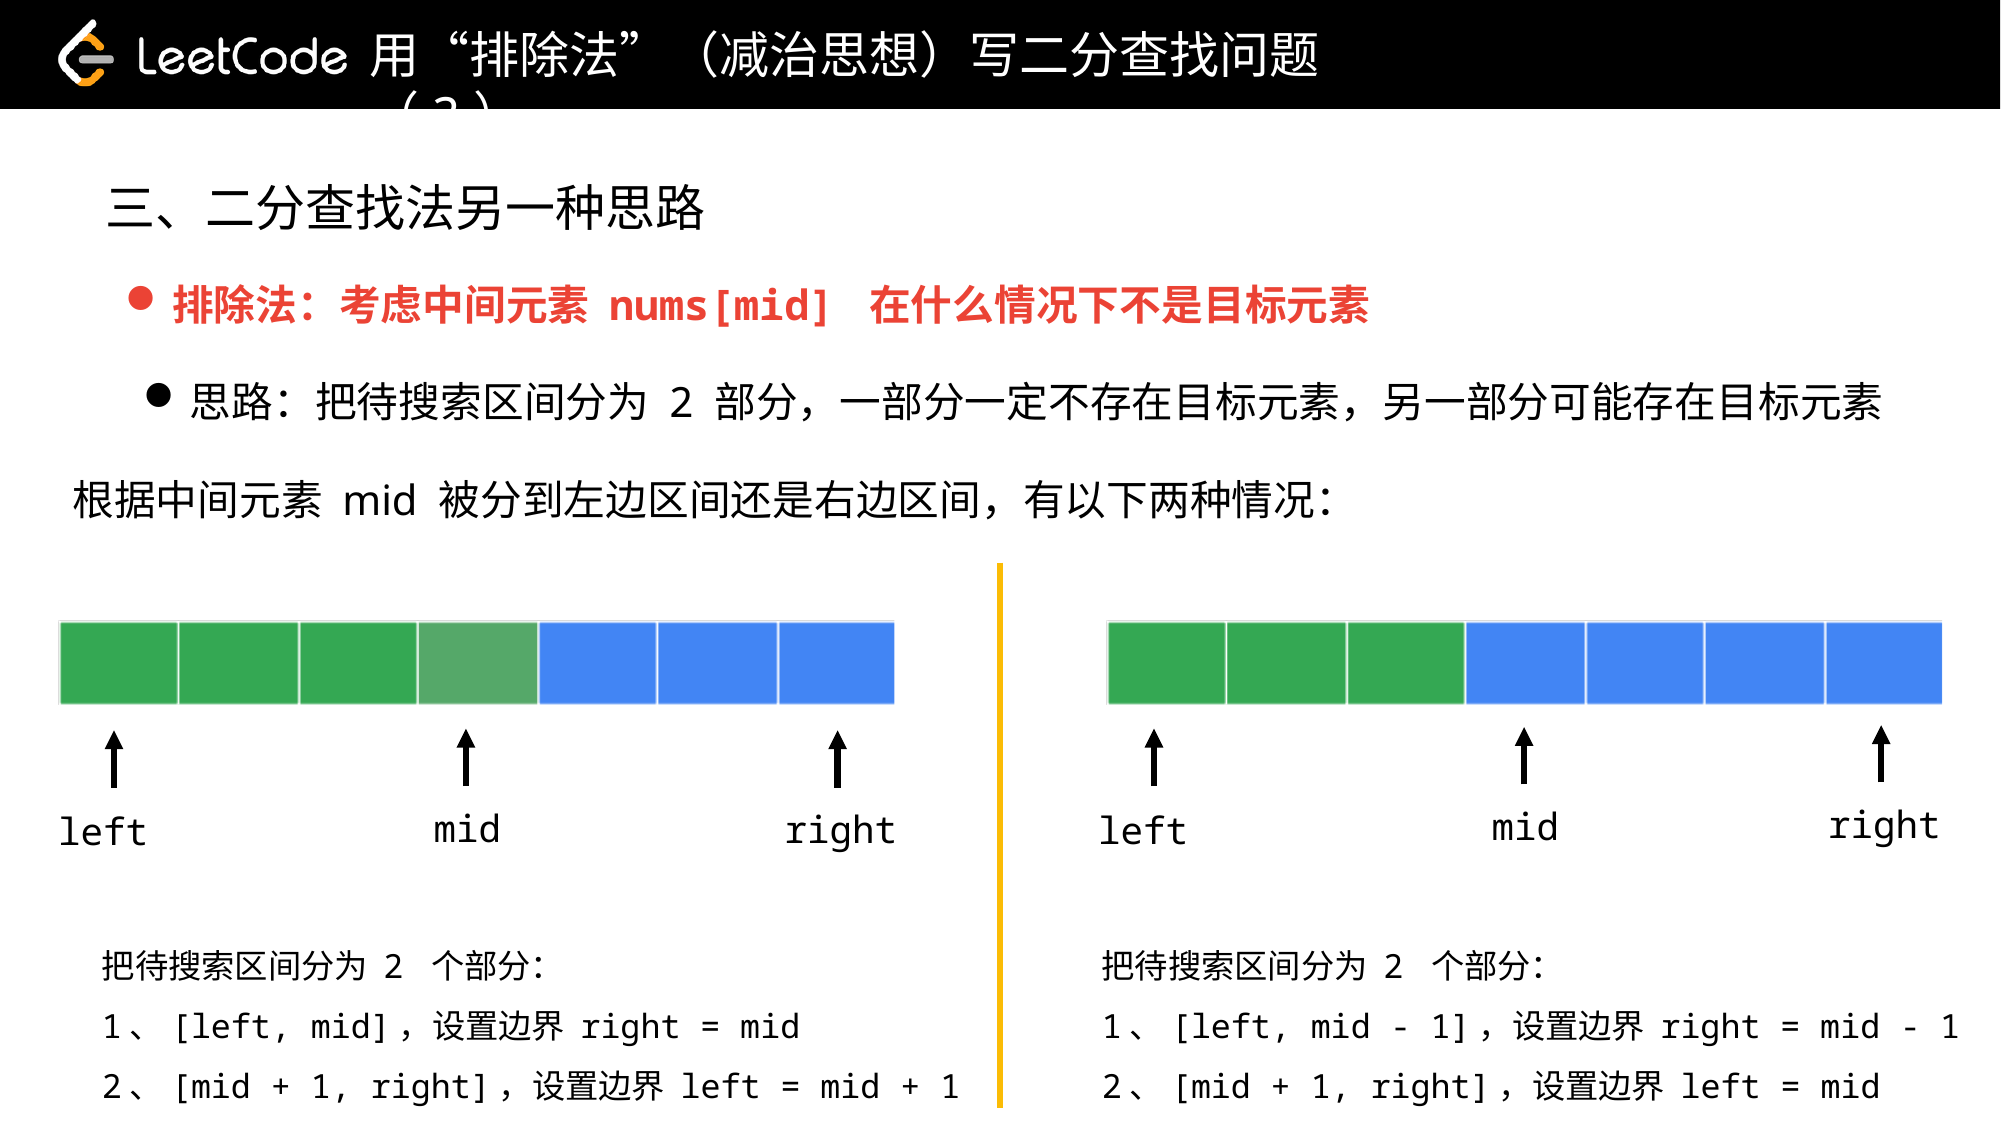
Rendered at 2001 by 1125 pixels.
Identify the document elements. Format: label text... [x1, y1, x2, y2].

text_box 把待搜索区间分为 2 个部分： 1、[left, mid - 1]，设置边界 right = mid - 1 2、[mid + 1, right]，设置边界 left = mid [1087, 918, 2000, 1113]
text_box 三、二分查找法另一种思路 [90, 169, 720, 245]
text_box 把待搜索区间分为 2 个部分： 1、[left, mid]，设置边界 right = mid 2、[mid + 1, right]，设置边界 left = mid + 1 [87, 918, 1000, 1113]
text_box mid [1476, 795, 1577, 856]
text_box 根据中间元素 mid 被分到左边区间还是右边区间，有以下两种情况： [57, 466, 1367, 533]
text_box 用“排除法”（减治思想）写二分查找问题（3） [354, 16, 1453, 152]
text_box left [43, 800, 167, 861]
text_box 思路：把待搜索区间分为 2 部分，一部分一定不存在目标元素，另一部分可能存在目标元素 [128, 368, 1899, 434]
text_box right [1813, 793, 1964, 854]
picture [57, 619, 895, 705]
text_box mid [418, 797, 518, 857]
picture [1105, 619, 1943, 705]
text_box 排除法：考虑中间元素 nums[mid] 在什么情况下不是目标元素 [110, 271, 1386, 336]
text_box left [1083, 799, 1207, 859]
text_box right [769, 798, 921, 859]
picture [57, 14, 347, 100]
